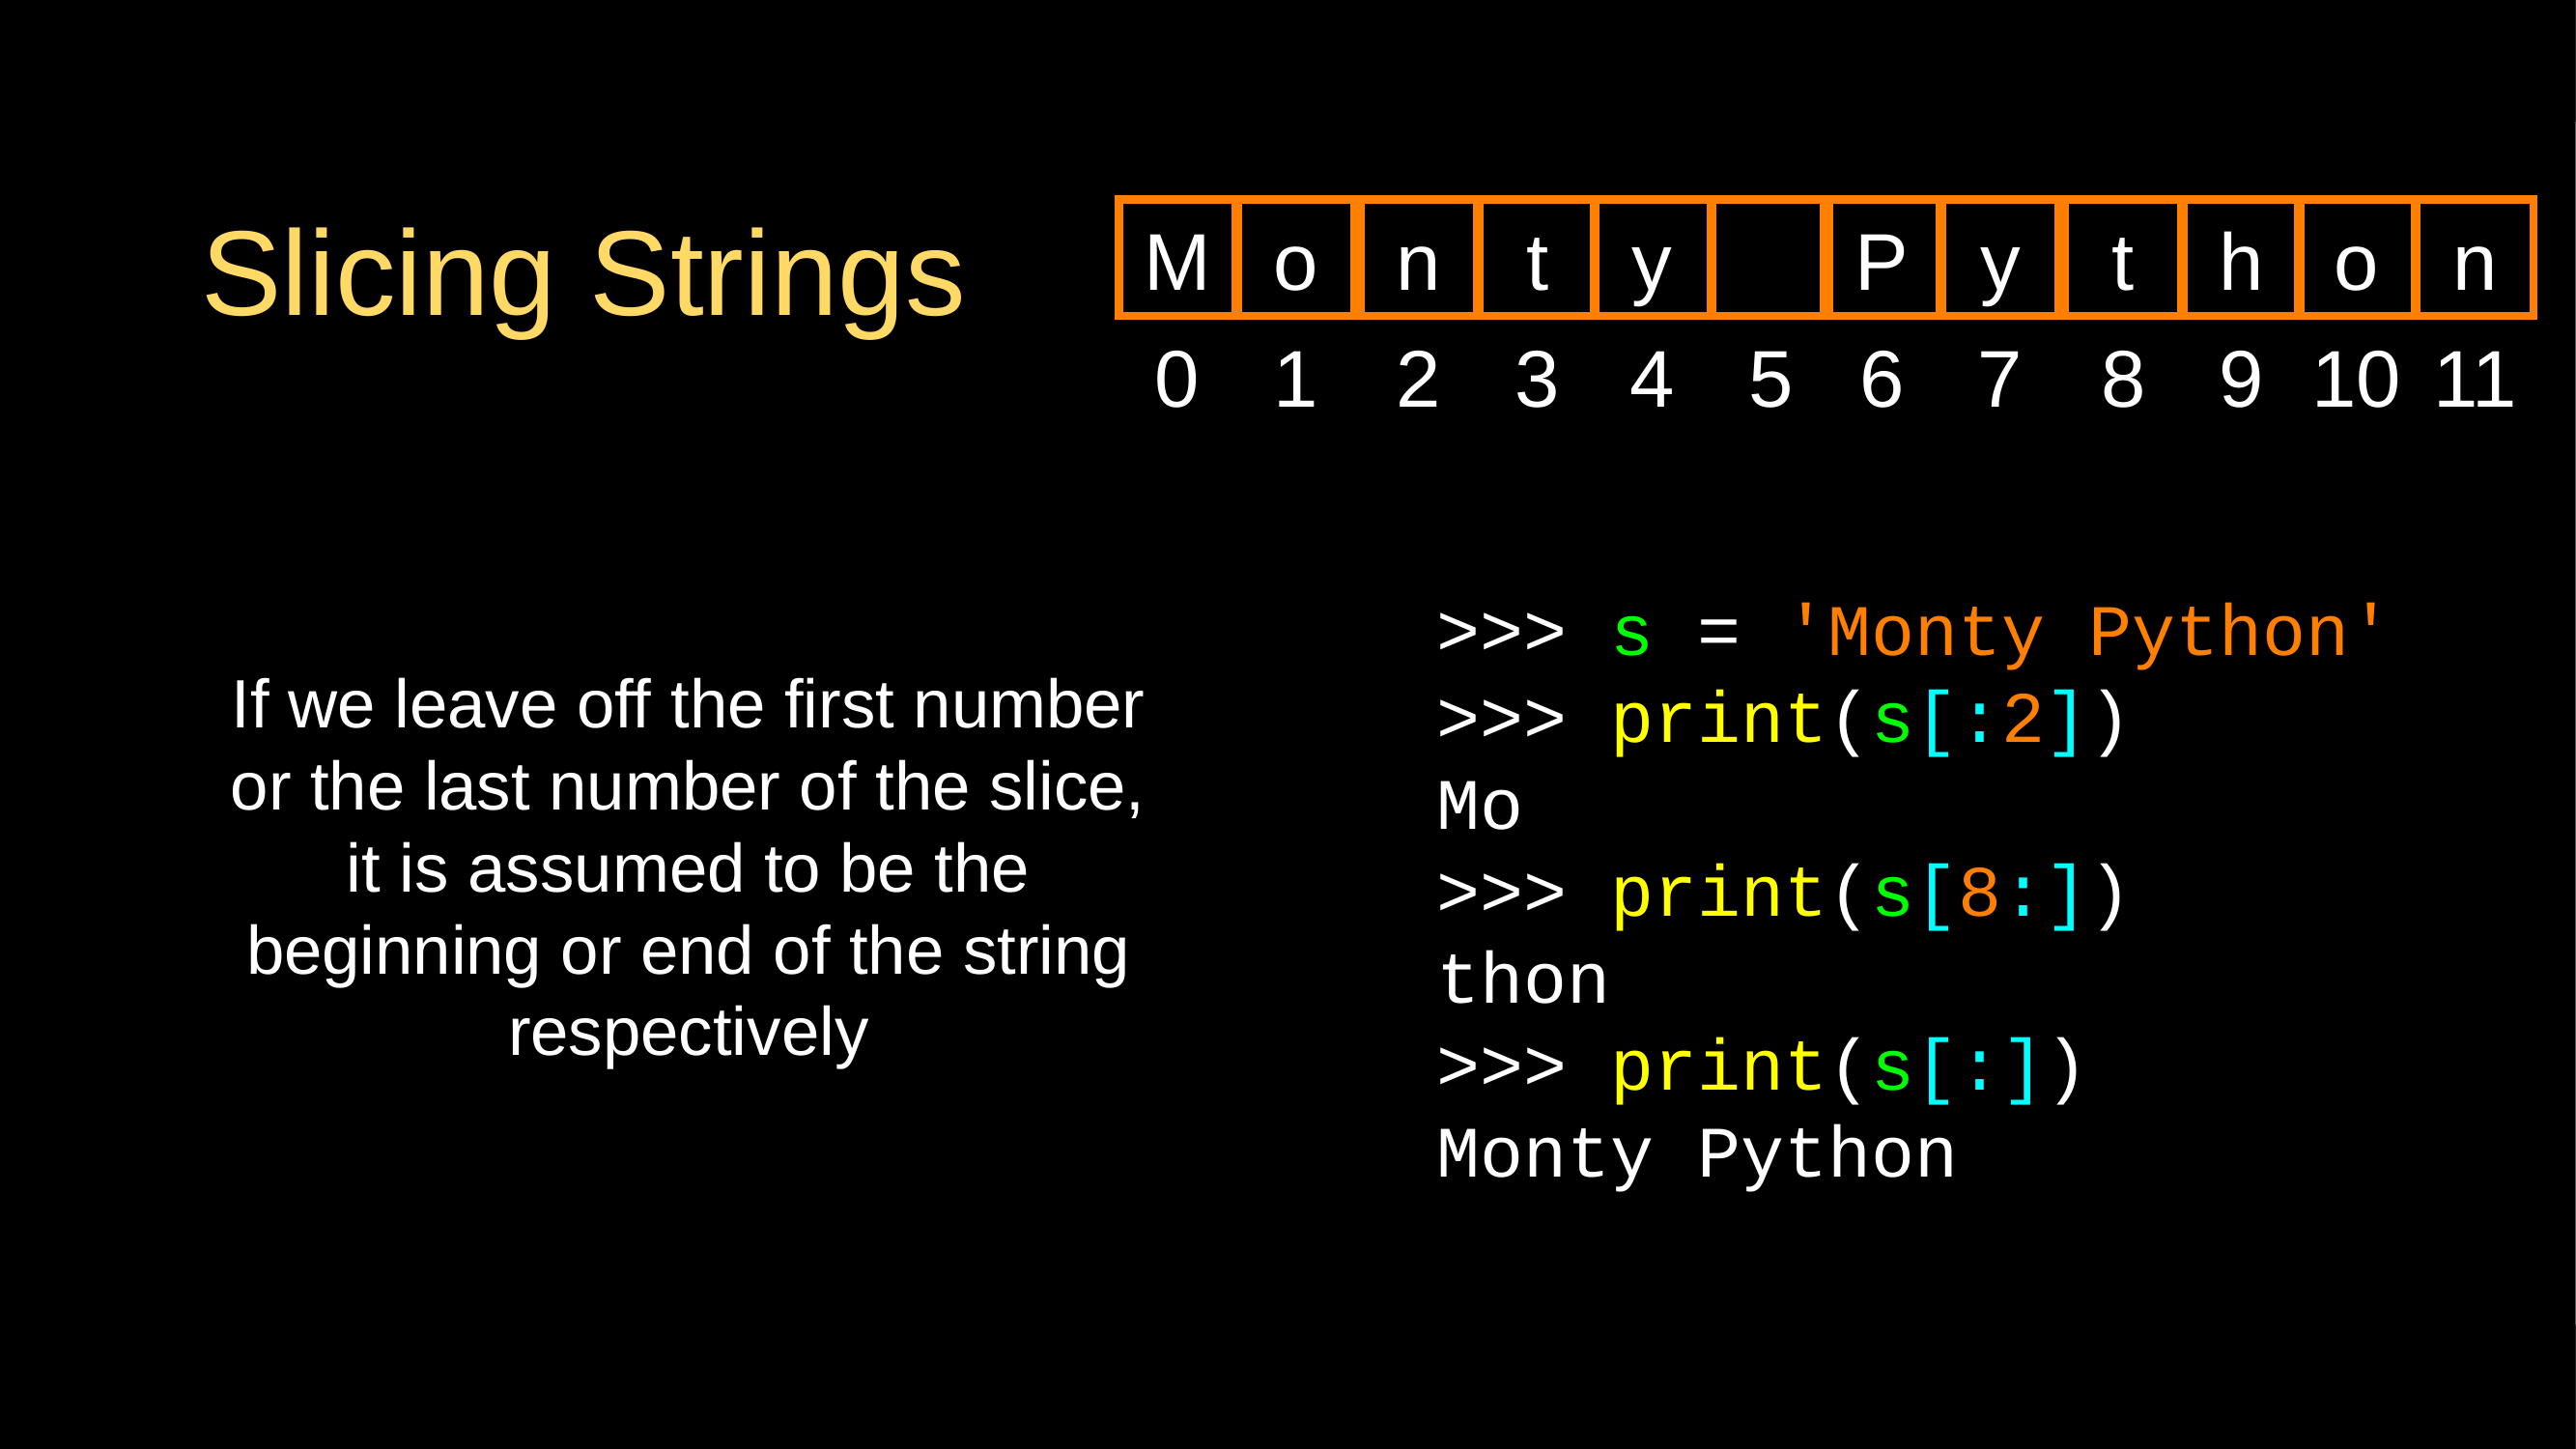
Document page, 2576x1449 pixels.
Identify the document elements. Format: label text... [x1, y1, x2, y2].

text_box 10 [2298, 317, 2416, 434]
text_box 0 [1118, 317, 1236, 434]
text_box n [2417, 199, 2534, 317]
text_box 7 [1941, 317, 2059, 434]
text_box M [1118, 199, 1236, 317]
text_box h [2183, 199, 2298, 317]
text_box y [1941, 199, 2059, 317]
text_box 11 [2417, 317, 2534, 434]
text_box 2 [1360, 317, 1478, 434]
text_box 3 [1479, 317, 1594, 434]
text_box 6 [1823, 317, 1940, 434]
text_box t [1479, 199, 1594, 317]
text_box P [1823, 199, 1940, 317]
text_box 9 [2183, 317, 2298, 434]
text_box 5 [1713, 317, 1823, 434]
text_box y [1594, 199, 1711, 317]
text_box 4 [1594, 317, 1711, 434]
text_box 1 [1237, 317, 1355, 434]
text_box >>> s = 'Monty Python' >>> print(s[:2]) Mo >>> print(s[8:]) thon >>> print(s[:]) Monty Python [1436, 580, 2525, 1195]
text_box o [1237, 199, 1355, 317]
text_box n [1360, 199, 1478, 317]
list If we leave off the first number or the last number of the slice, it is assumed to be the beginning or end of the string respectively [183, 412, 1161, 1317]
text_box o [2298, 199, 2416, 317]
text_box 8 [2064, 317, 2182, 434]
text_box t [2064, 199, 2182, 317]
text_box [1713, 199, 1823, 317]
title Slicing Strings [183, 131, 985, 403]
